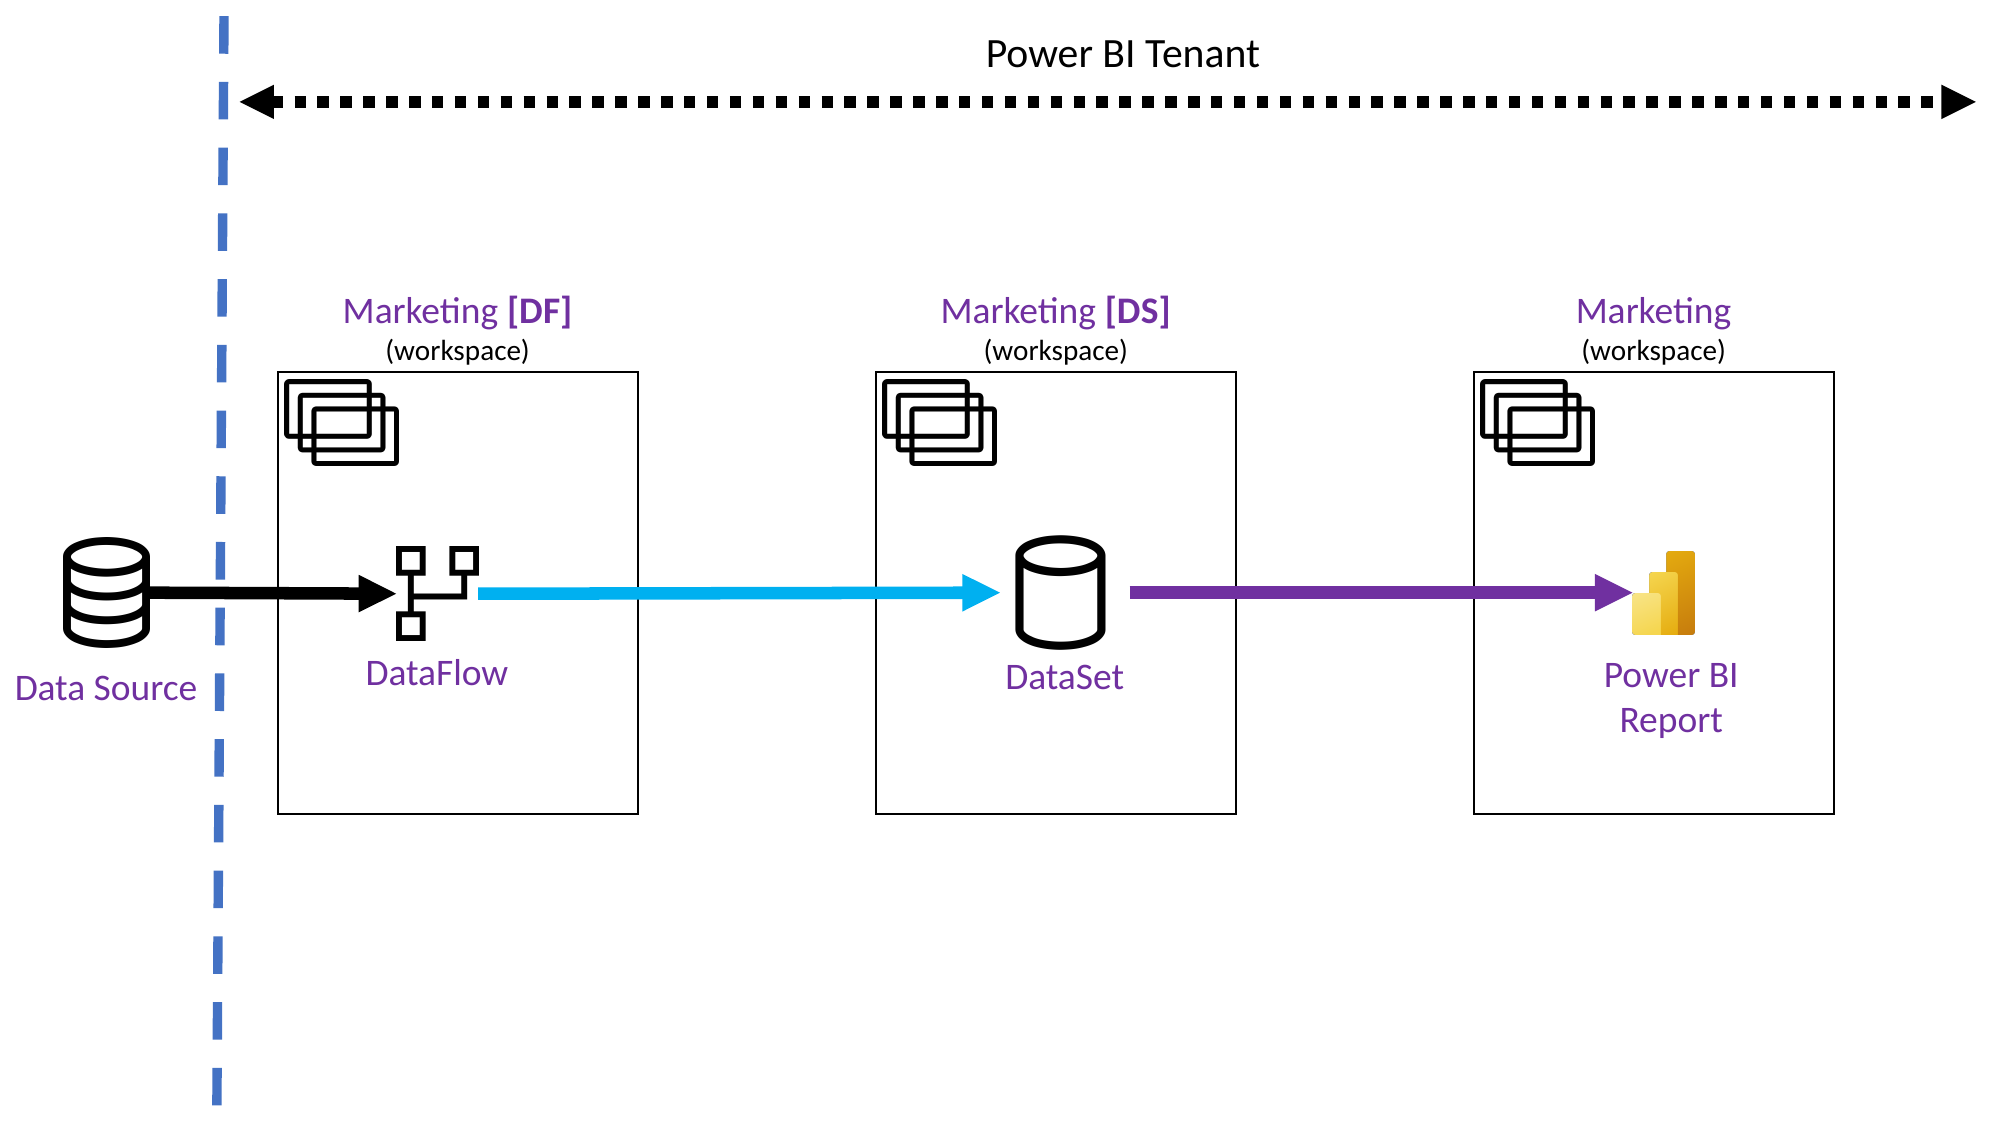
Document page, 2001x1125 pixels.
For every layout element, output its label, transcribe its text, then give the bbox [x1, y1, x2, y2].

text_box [989, 527, 1141, 706]
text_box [875, 279, 1236, 592]
text_box Power BI Tenant [970, 18, 1276, 84]
picture [1632, 551, 1695, 635]
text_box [216, 16, 225, 1110]
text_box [875, 593, 1236, 814]
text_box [1473, 279, 1834, 814]
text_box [0, 537, 217, 716]
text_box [349, 546, 525, 702]
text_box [277, 279, 638, 592]
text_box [277, 594, 638, 814]
